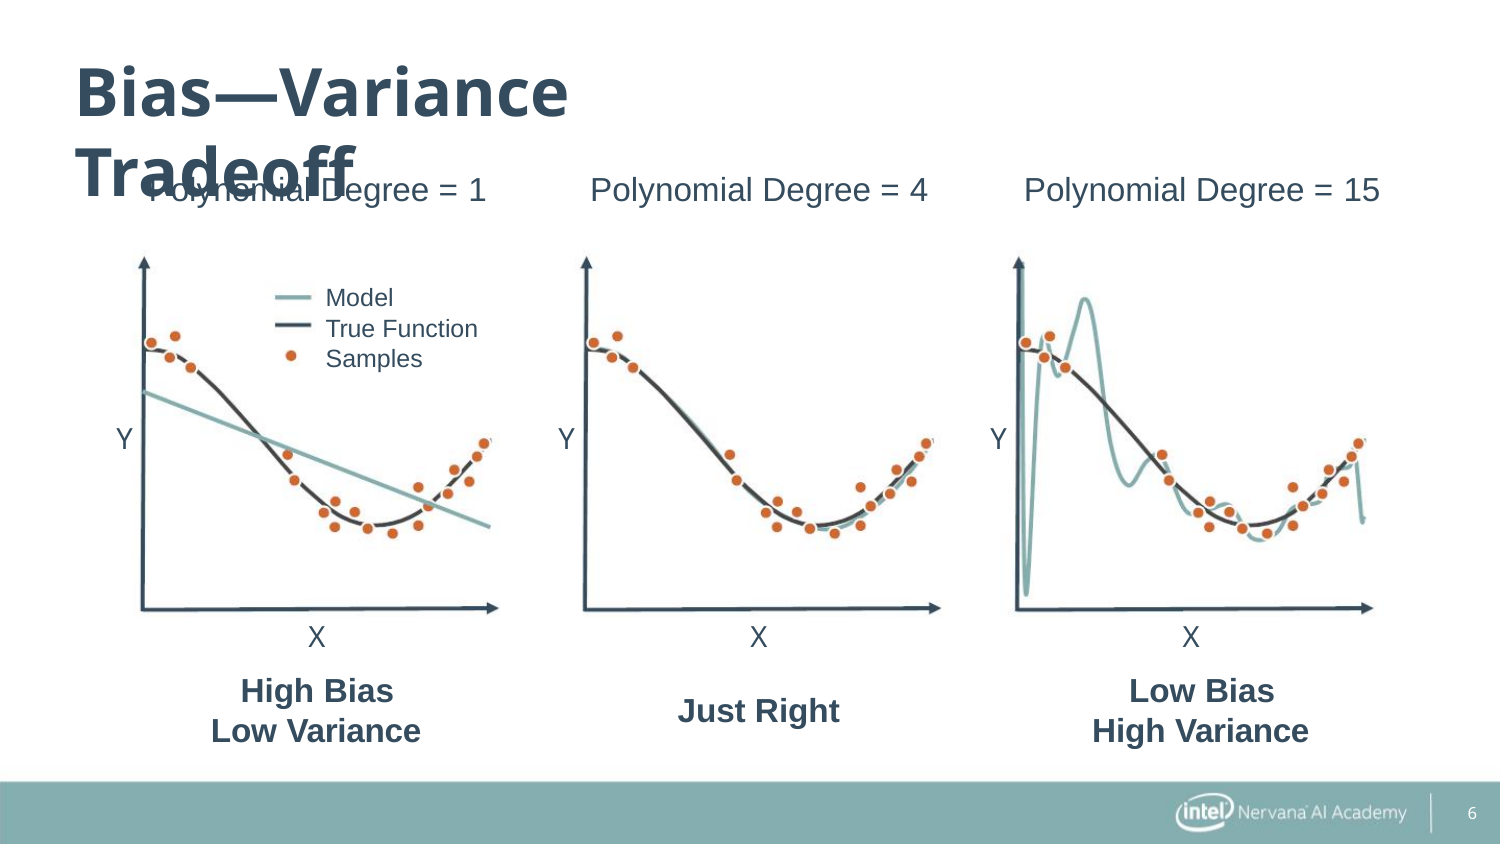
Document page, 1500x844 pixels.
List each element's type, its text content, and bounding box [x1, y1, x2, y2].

text_box X [308, 615, 371, 654]
text_box 6 [1467, 801, 1500, 823]
text_box Polynomial Degree = 1 [148, 171, 537, 209]
text_box X [750, 615, 813, 654]
text_box X [1182, 615, 1245, 654]
text_box Polynomial Degree = 15 [1023, 171, 1434, 209]
text_box Polynomial Degree = 4 [590, 171, 979, 209]
text_box [0, 0, 1500, 844]
text_box Bias—Variance Tradeoff [74, 50, 621, 210]
text_box Model True Function Samples [325, 283, 517, 373]
text_box Y [116, 417, 178, 456]
text_box Just Right [677, 691, 891, 729]
text_box Y [558, 417, 620, 456]
text_box Low Bias High Variance [1092, 671, 1363, 749]
text_box High Bias Low Variance [210, 671, 474, 749]
text_box Y [990, 417, 1053, 456]
